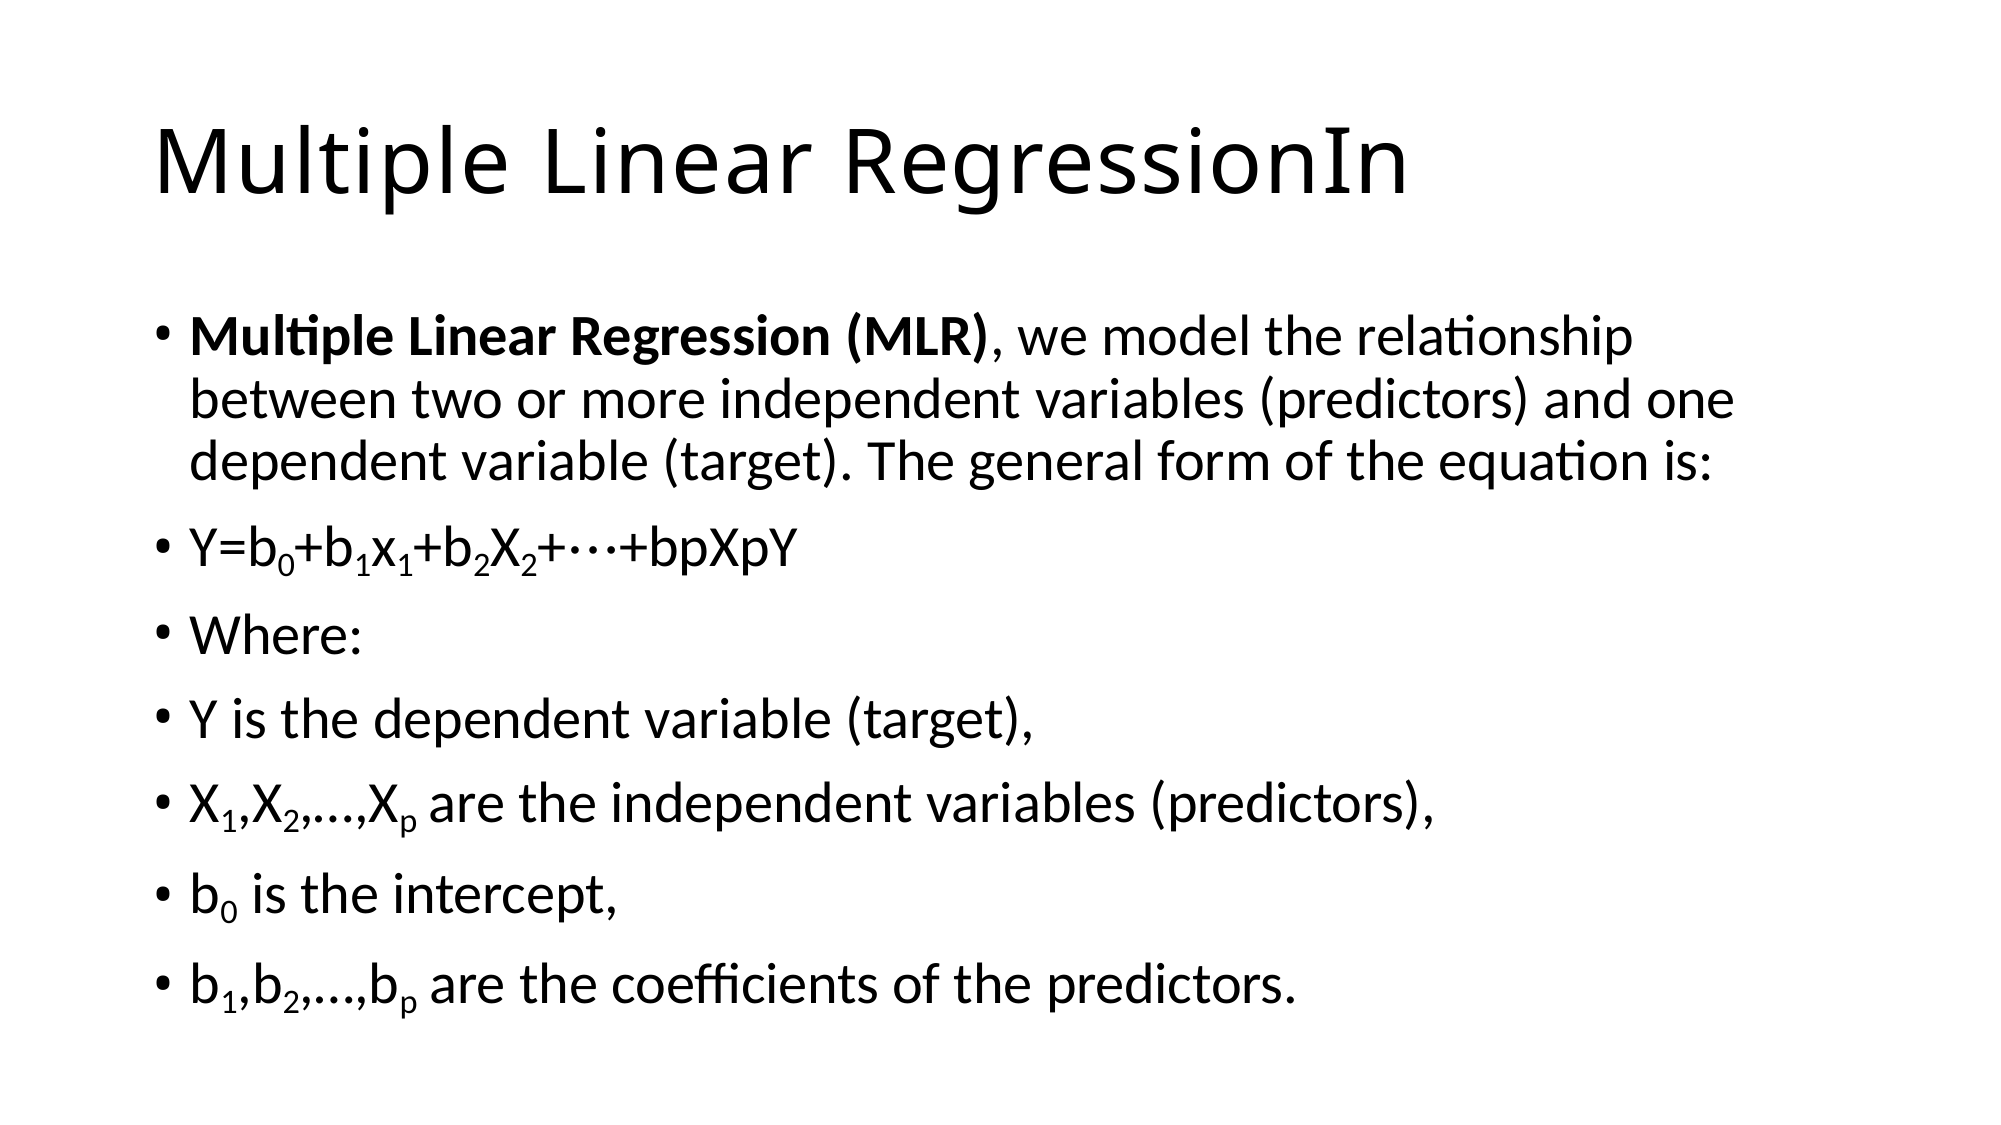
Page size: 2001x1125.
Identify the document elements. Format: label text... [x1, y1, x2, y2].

text_box Multiple Linear Regression (MLR), we model the relationship between two or more independent variables (predictors) and one dependent variable (target). The general form of the equation is: Y=b0+b1x1+b2X2+⋯+bpXpY Where: Y is the dependent variable (target), X1,X2,…,Xp are the independent variables (predictors), b0 is the intercept, b1,b2,…,bp are the coefficients of the predictors. [148, 294, 1747, 1021]
title Multiple Linear RegressionIn [45, 20, 1954, 291]
